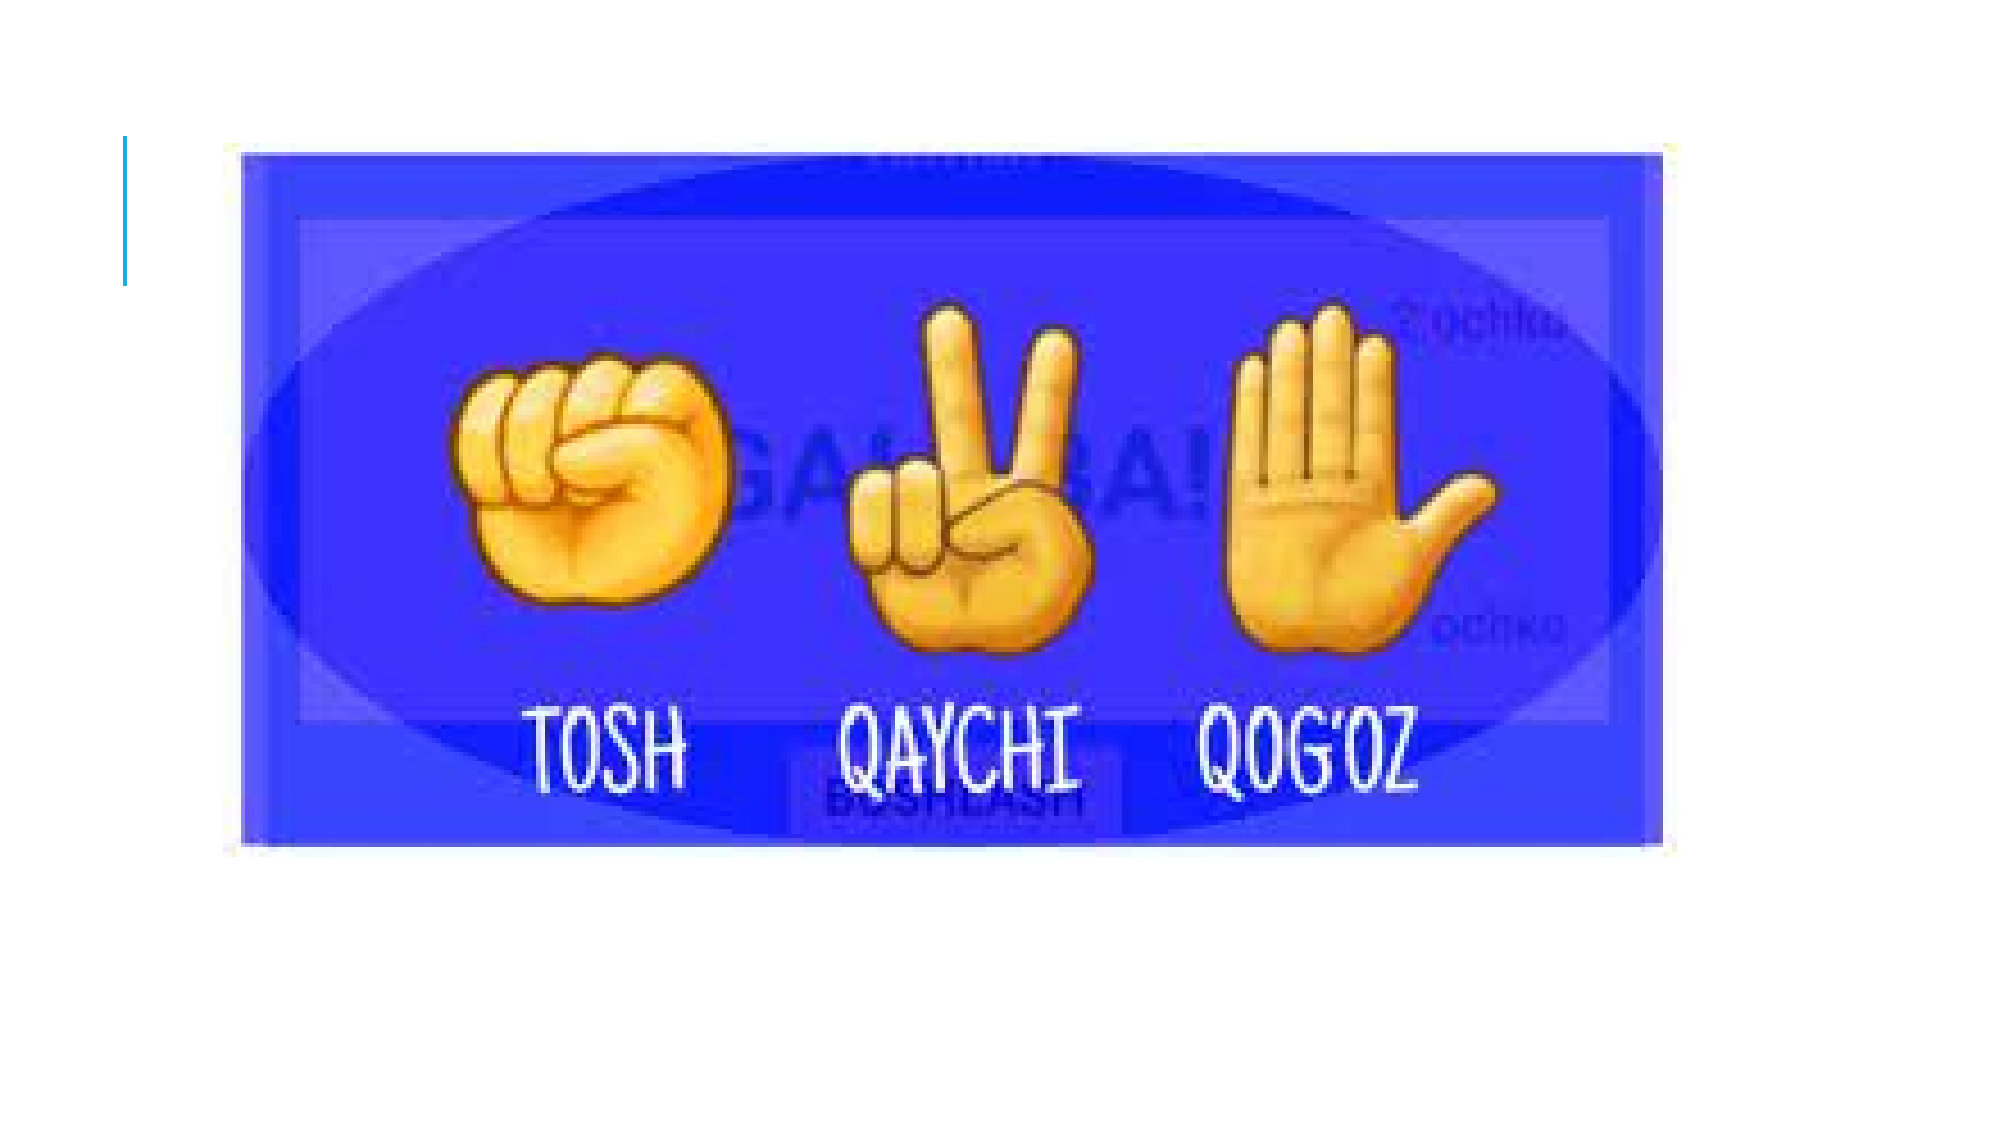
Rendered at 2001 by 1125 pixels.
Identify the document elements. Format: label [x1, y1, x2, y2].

list [223, 143, 1682, 857]
